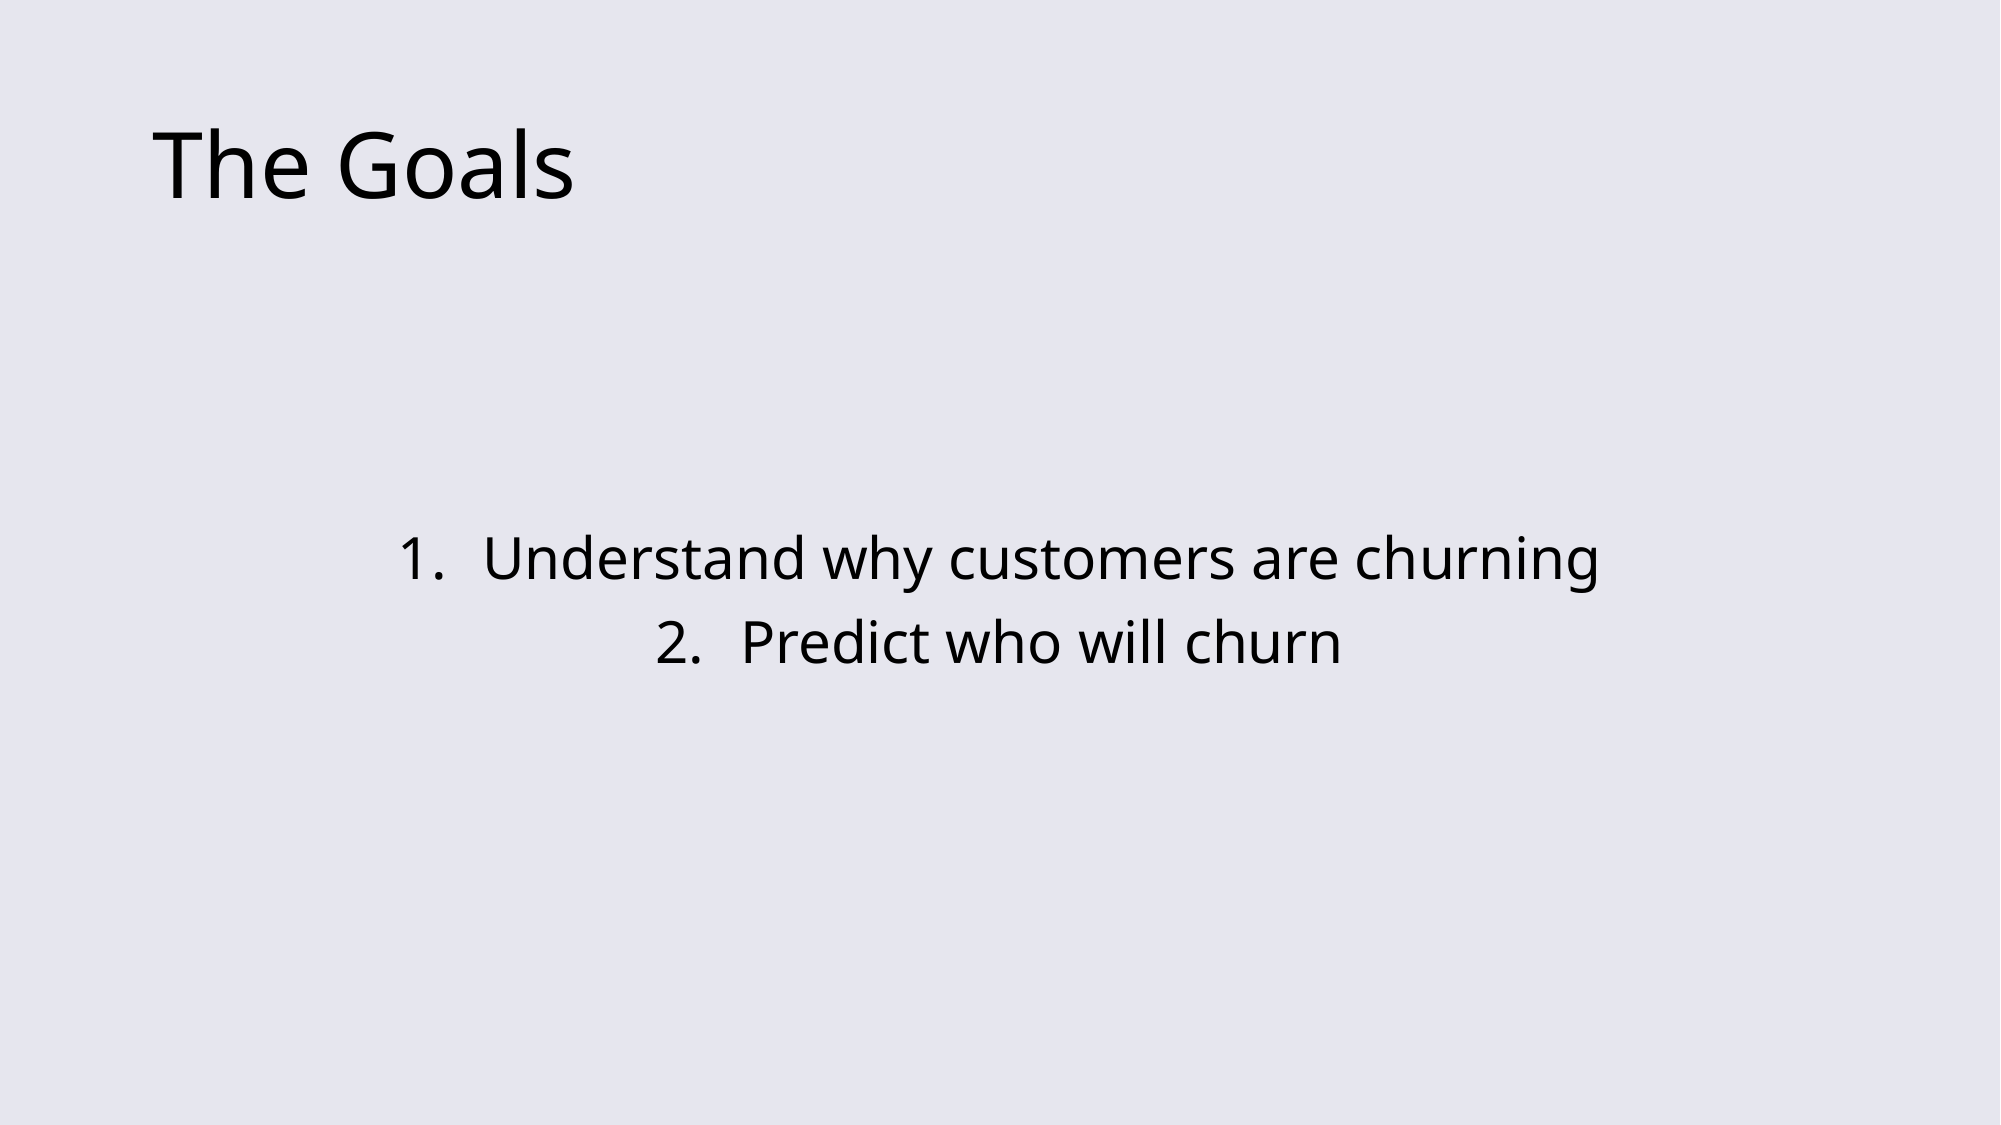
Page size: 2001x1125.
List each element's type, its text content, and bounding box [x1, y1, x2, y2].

title The Goals [137, 59, 1863, 278]
list Understand why customers are churning Predict who will churn [137, 299, 1863, 906]
